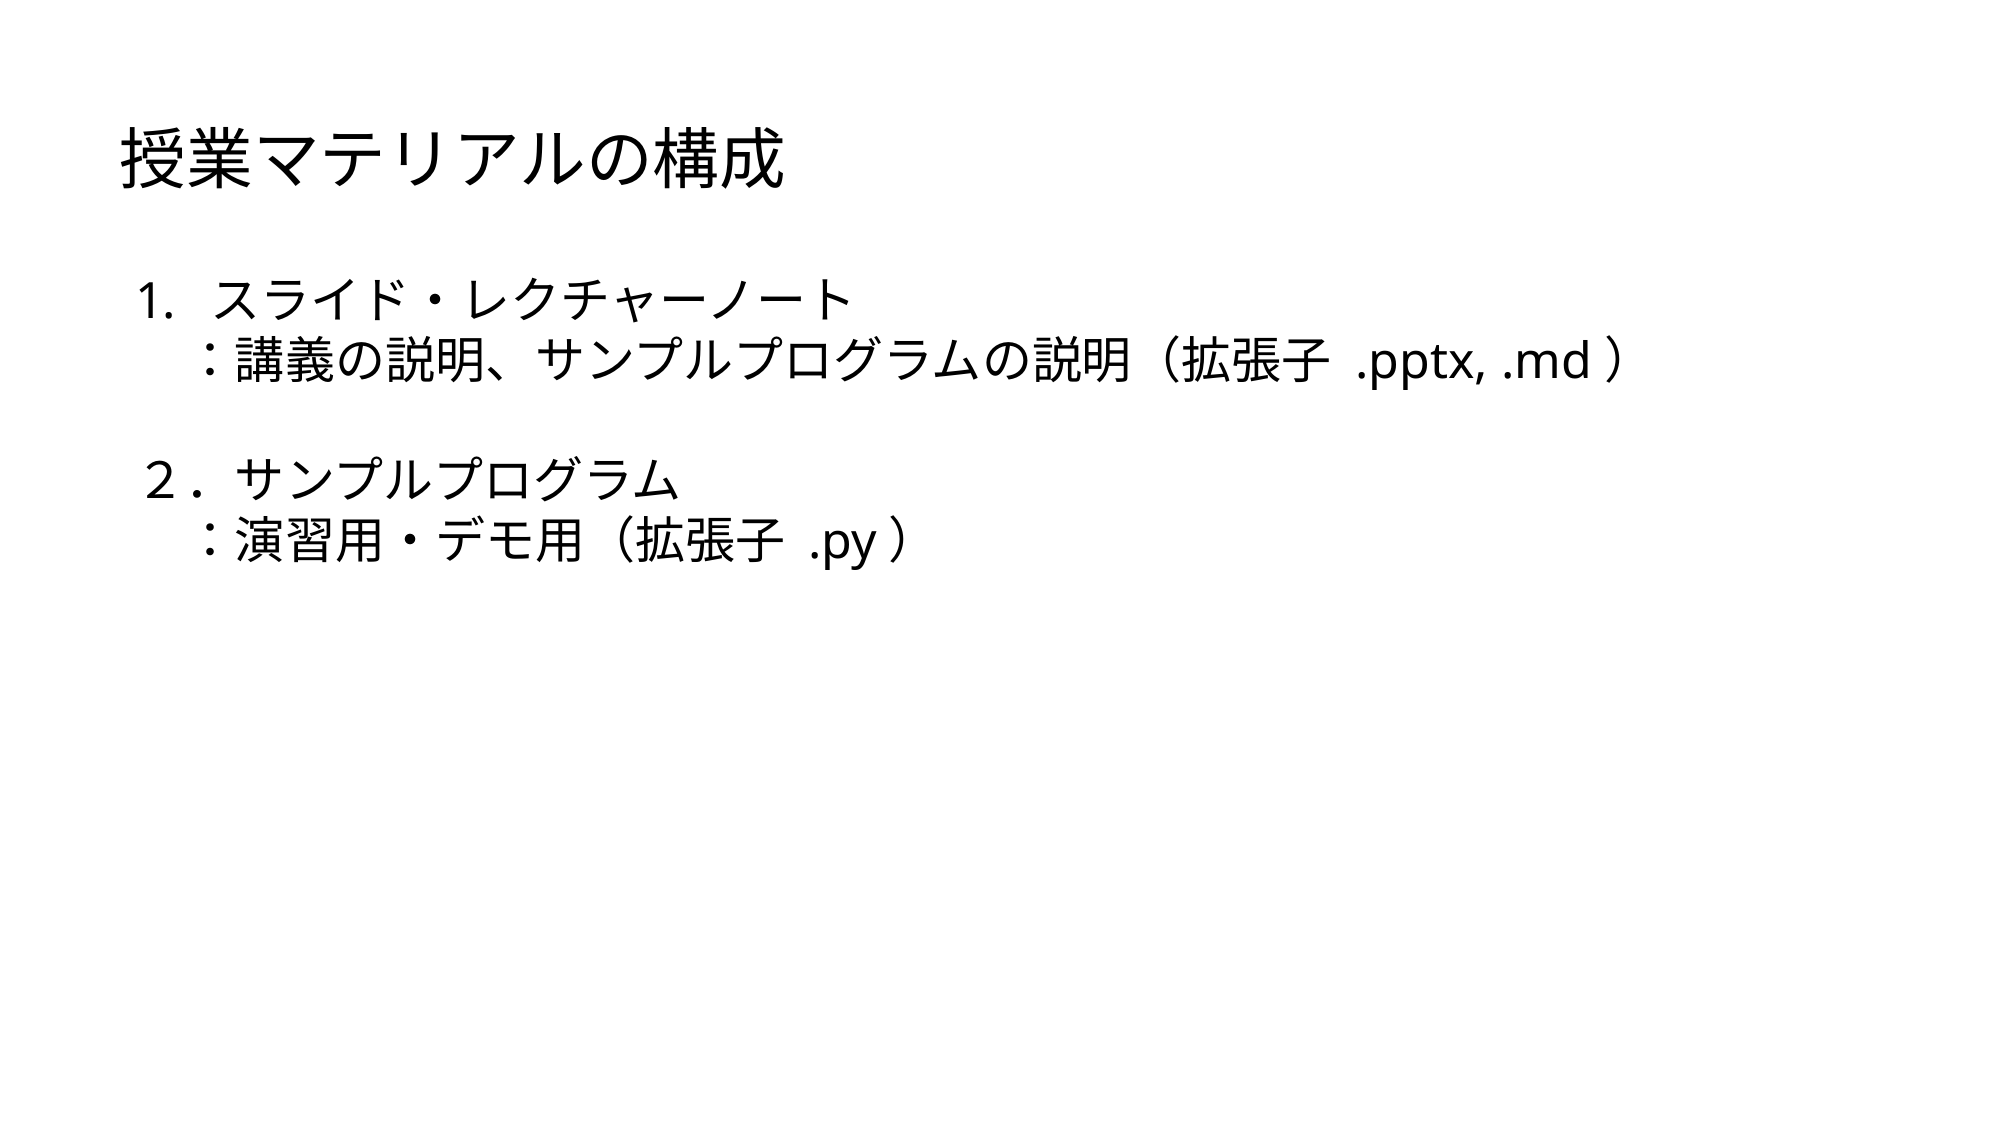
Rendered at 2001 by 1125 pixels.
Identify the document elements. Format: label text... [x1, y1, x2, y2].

text_box スライド・レクチャーノート ：講義の説明、サンプルプログラムの説明（拡張子 .pptx, .md） ２．サンプルプログラム ：演習用・デモ用（拡張子 .py） [120, 260, 1852, 636]
text_box 授業マテリアルの構成 [105, 109, 802, 204]
